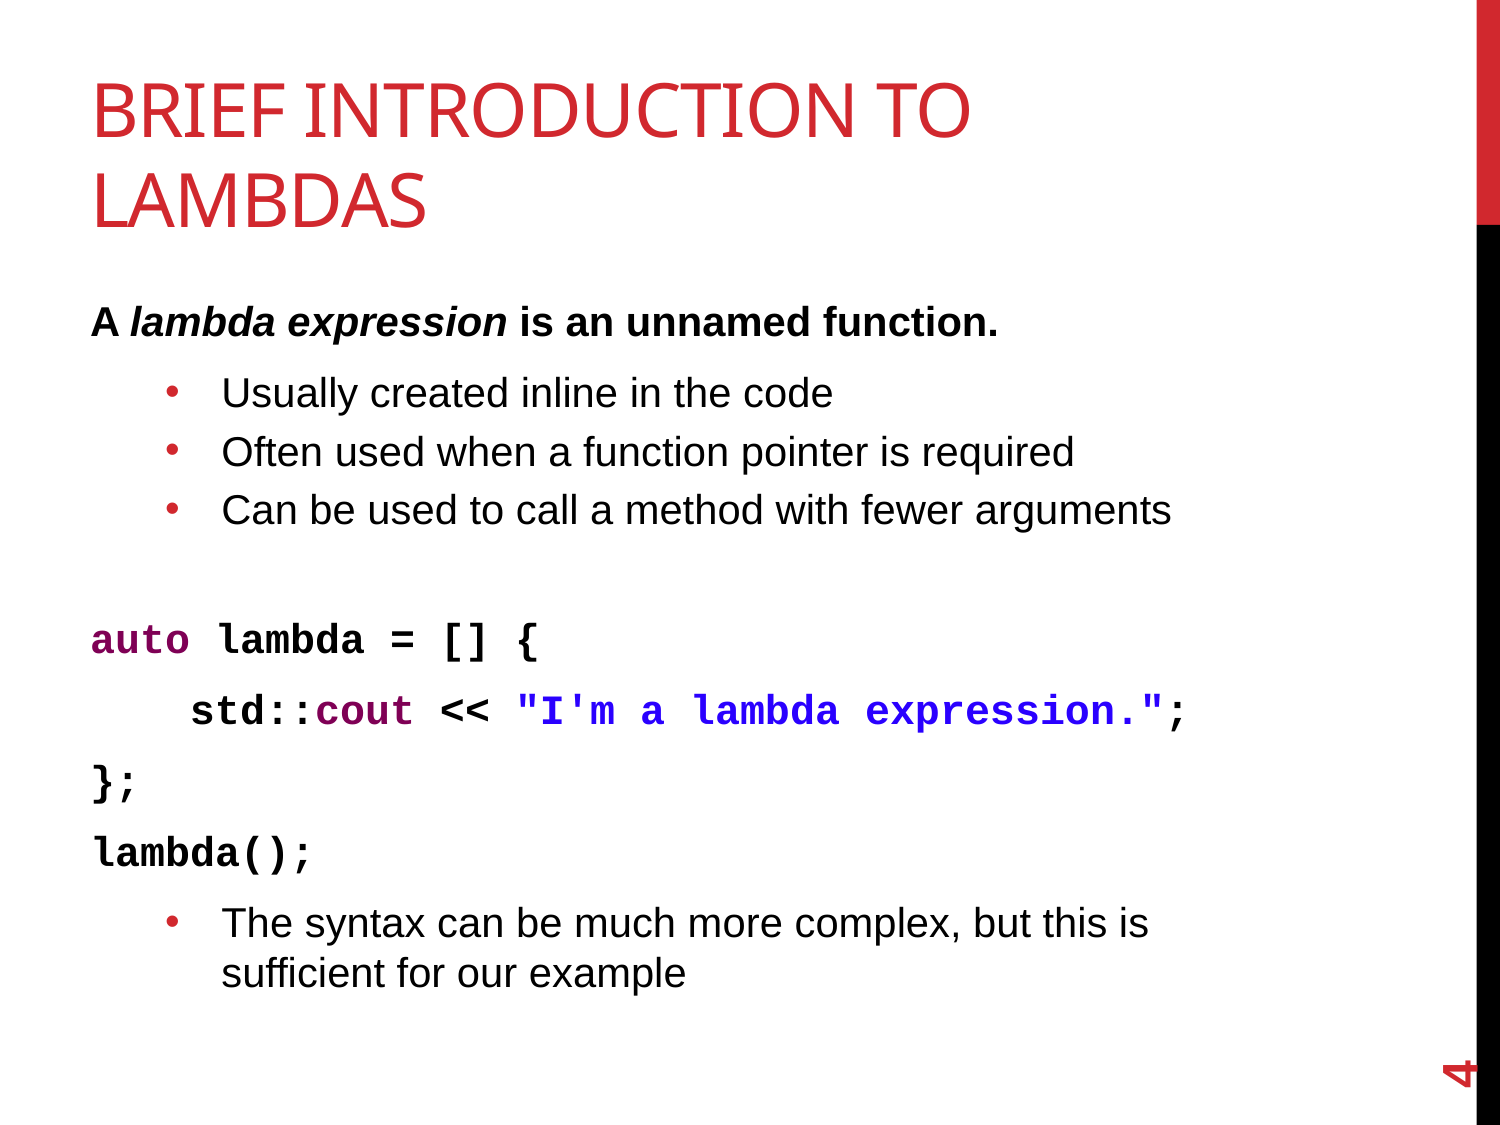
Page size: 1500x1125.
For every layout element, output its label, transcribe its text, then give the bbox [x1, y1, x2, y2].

title Brief Introduction to Lambdas [75, 25, 1025, 250]
slide_number 4 [1427, 887, 1488, 1104]
list A lambda expression is an unnamed function. Usually created inline in the code Often used when a function pointer is required Can be used to call a method with fewer arguments auto lambda = [] { std::cout << "I'm a lambda expression."; }; lambda(); The syntax can be much more complex, but this is sufficient for our example [75, 287, 1325, 1005]
